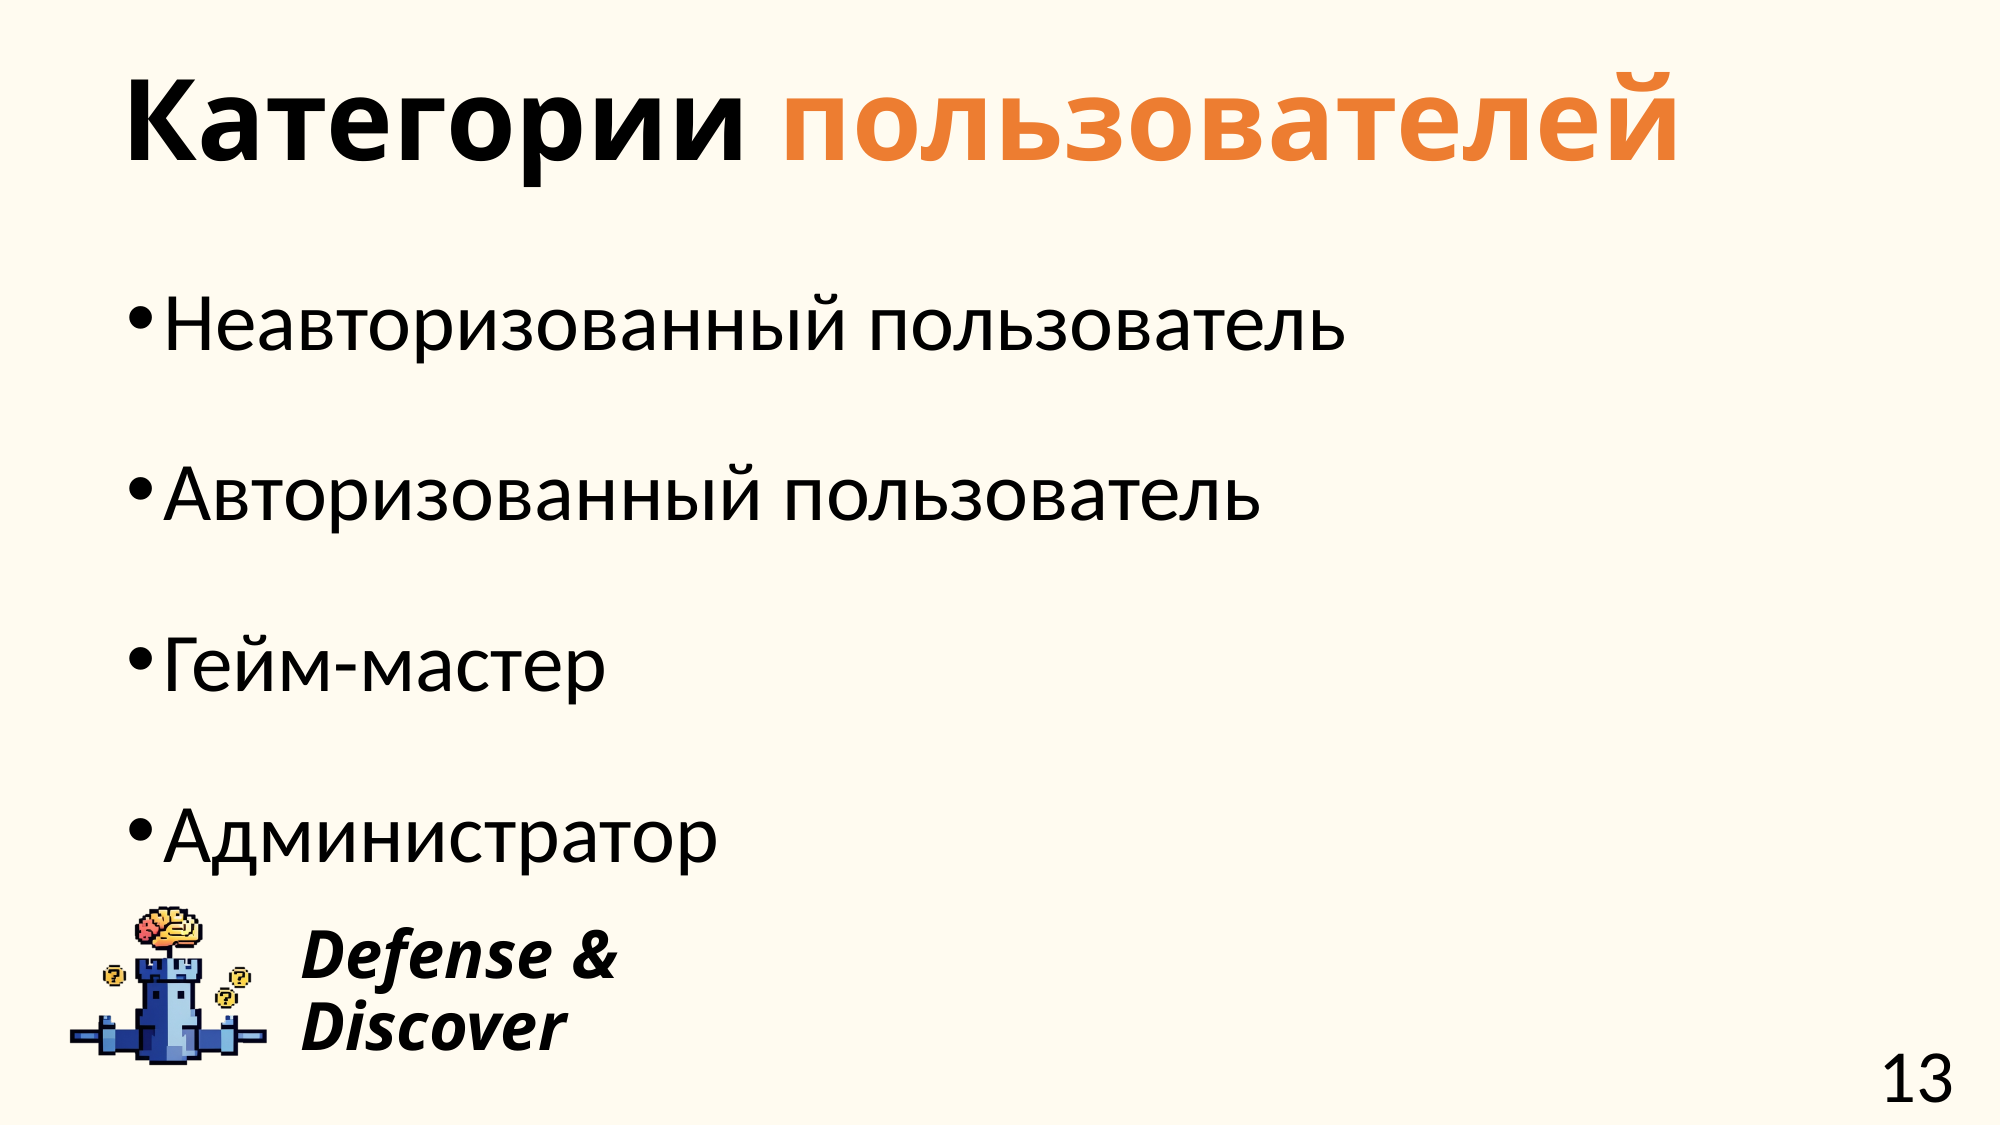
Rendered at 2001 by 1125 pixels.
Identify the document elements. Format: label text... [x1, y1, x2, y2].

title Категории пользователей [106, 15, 1832, 233]
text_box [56, 893, 837, 1081]
slide_number 13 [1519, 1042, 1970, 1103]
text_box Неавторизованный пользователь Авторизованный пользователь Гейм-мастер Администратор [111, 190, 1488, 905]
